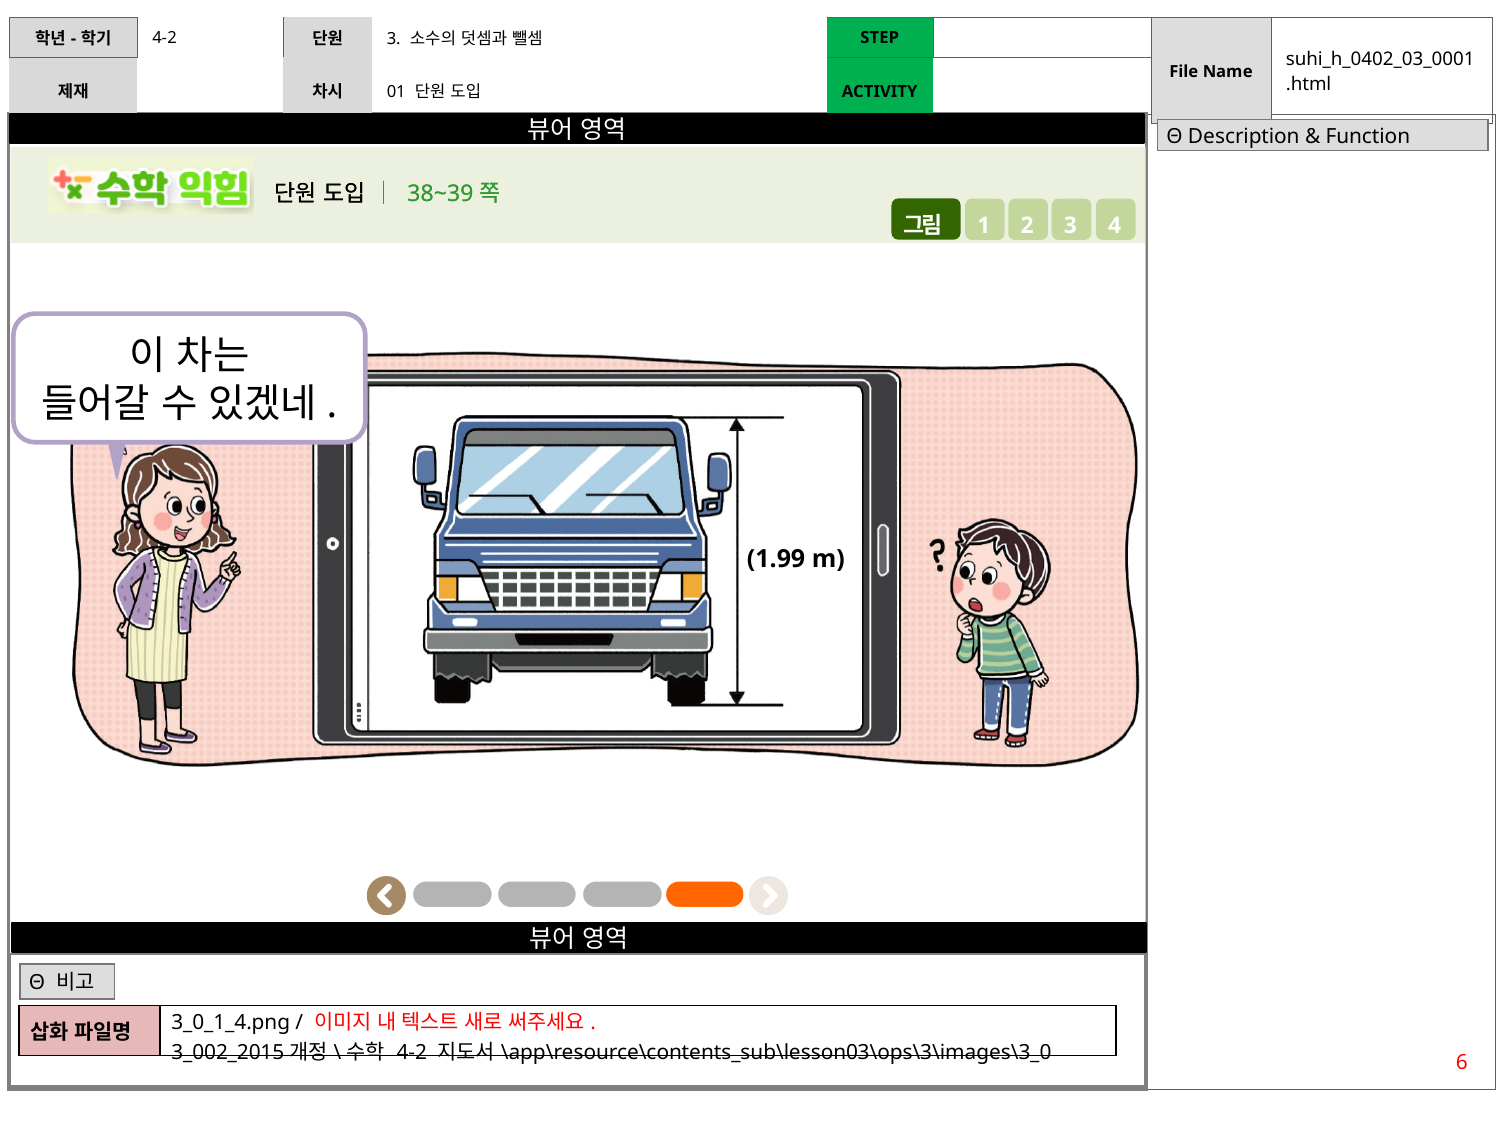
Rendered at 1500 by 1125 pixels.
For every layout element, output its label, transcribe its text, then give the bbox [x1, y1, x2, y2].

table_header 삽화 파일명 [20, 1006, 159, 1055]
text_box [23, 355, 201, 427]
picture [13, 341, 1142, 774]
text_box 이 차는 들어갈 수 있겠네. [11, 311, 368, 342]
table_header Θ Description & Function [1158, 120, 1487, 150]
table_header 3_0_1_4.png / 이미지 내 텍스트 새로 써주세요. 3_002_2015개정\수학 4-2 지도서\app\resource\contents_sub\lesson03\ops\3\images\3_0 [161, 1006, 1115, 1055]
picture [48, 158, 254, 214]
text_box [885, 189, 1141, 247]
text_box 단원 도입 │ 38~39쪽 [259, 171, 582, 214]
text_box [363, 872, 792, 918]
